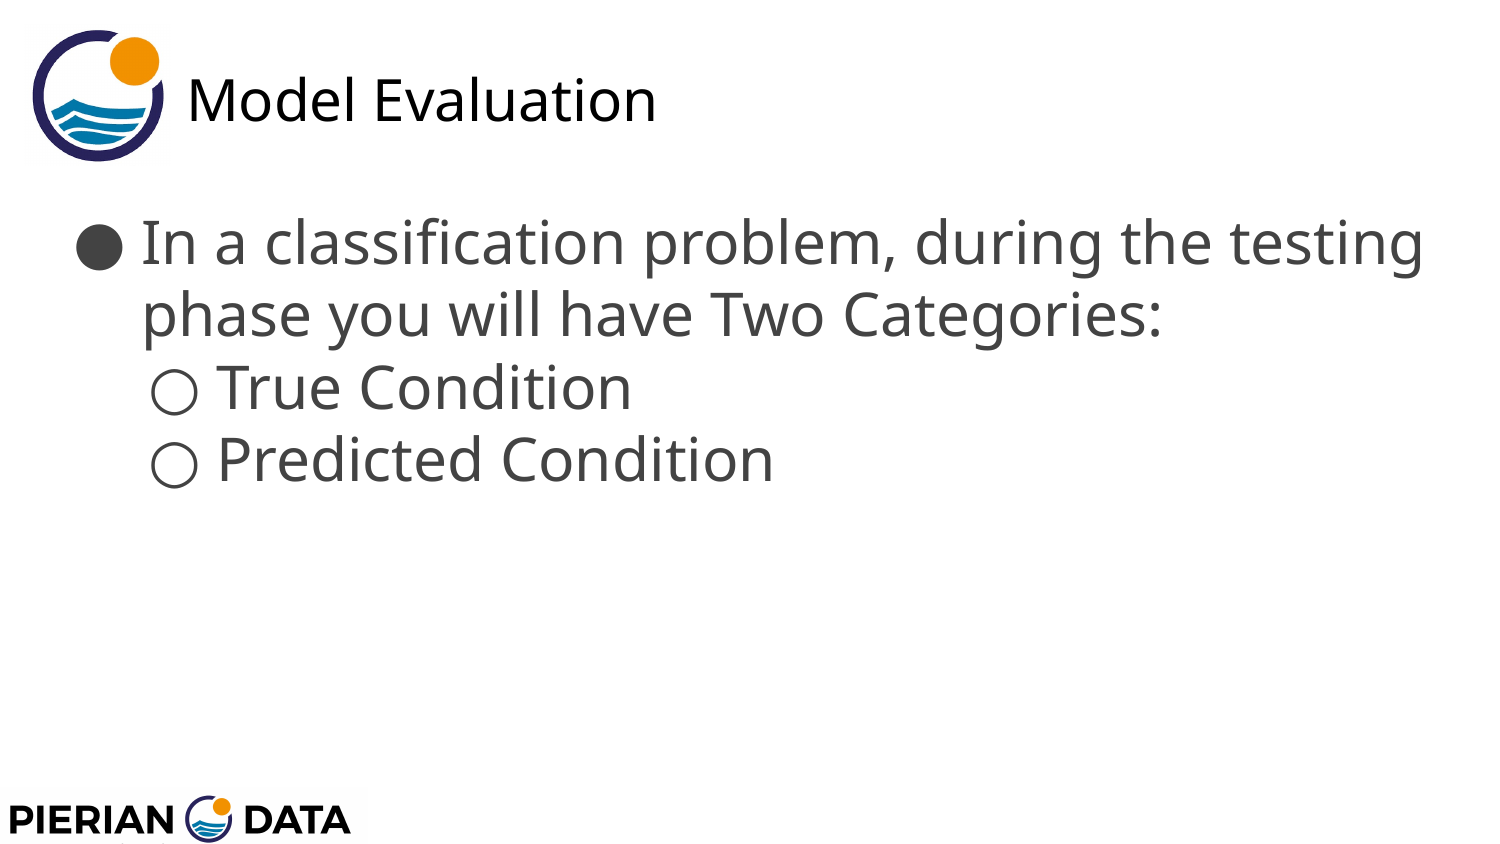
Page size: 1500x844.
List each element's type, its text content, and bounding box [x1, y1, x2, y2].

title Model Evaluation [176, 48, 1449, 143]
picture [0, 787, 368, 844]
list In a classification problem, during the testing phase you will have Two Categories: True Condition Predicted Condition [51, 189, 1476, 750]
picture [24, 24, 172, 167]
